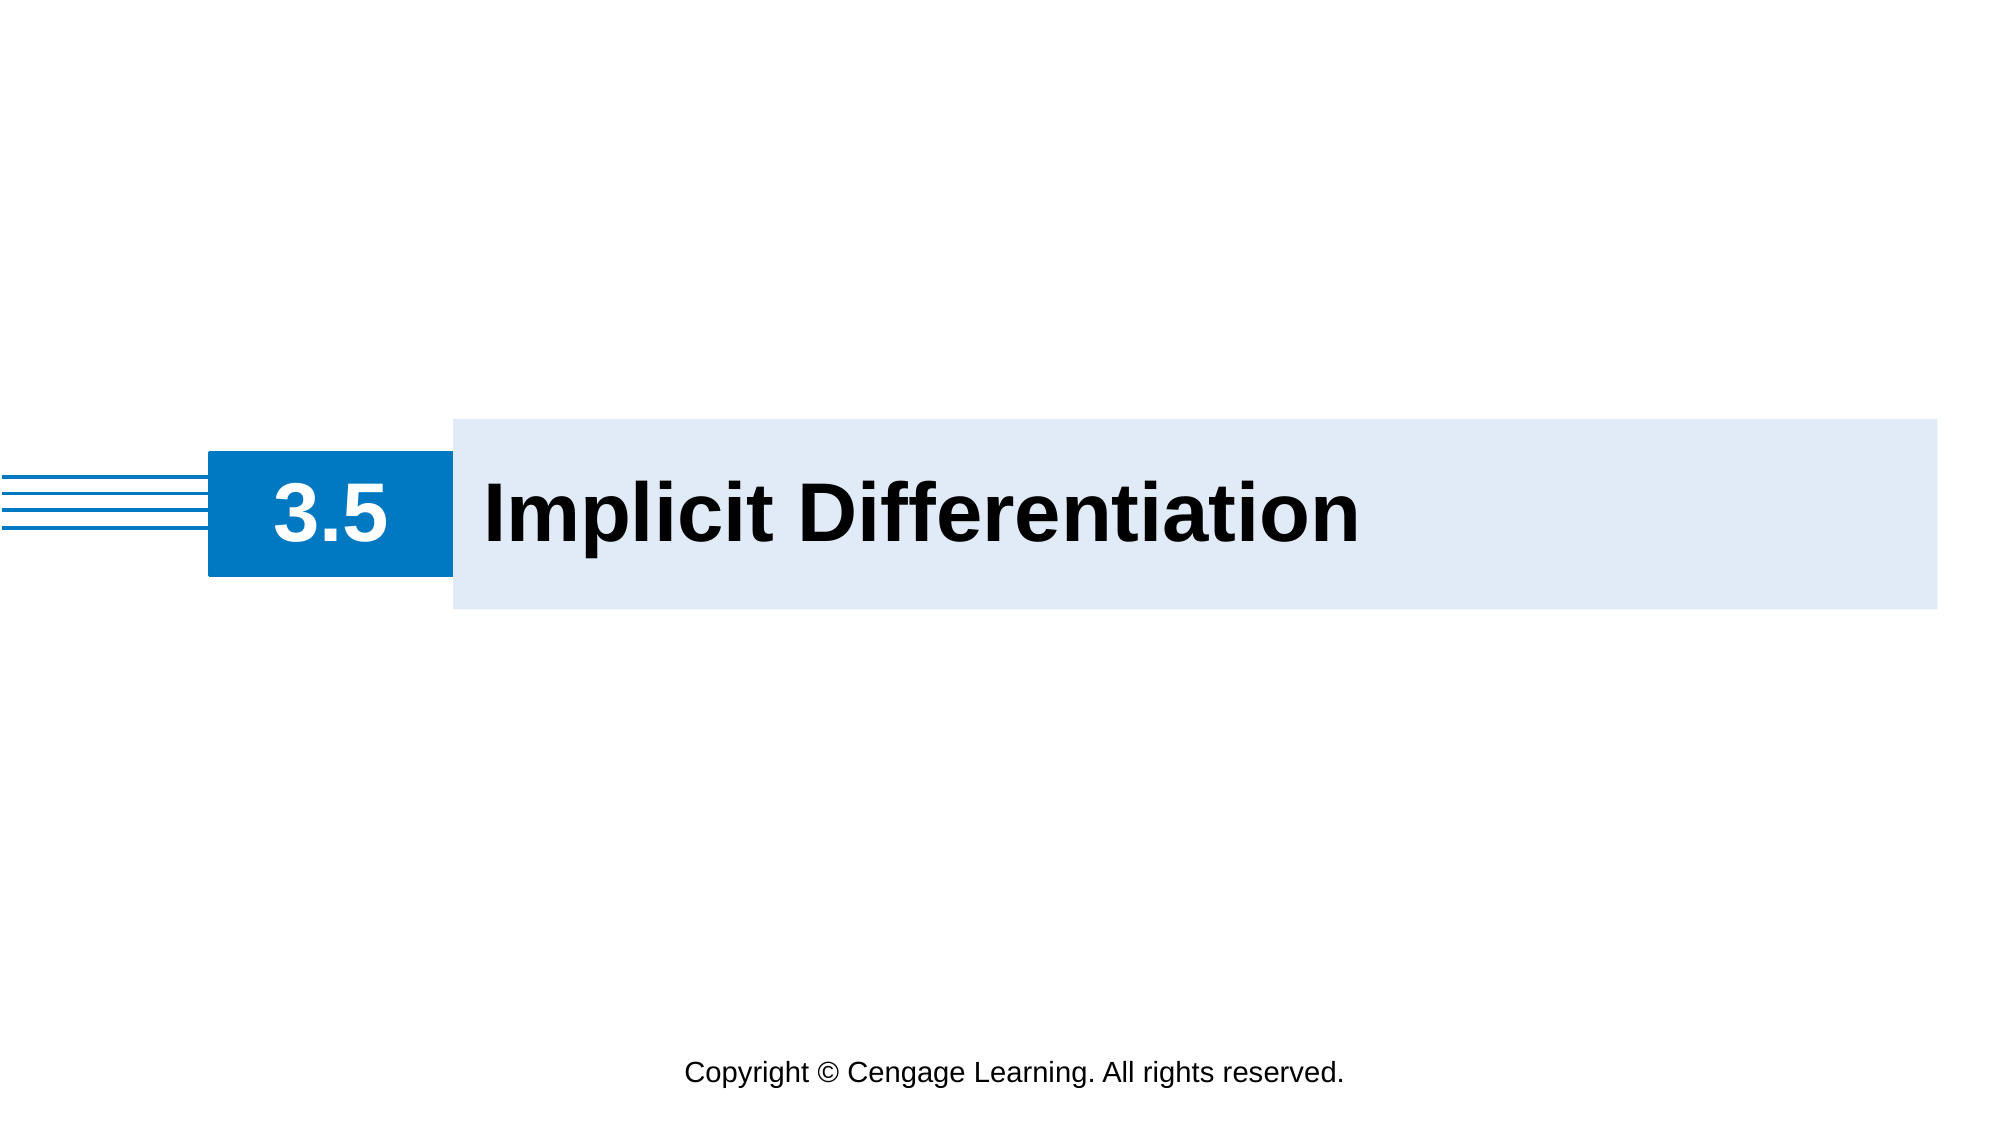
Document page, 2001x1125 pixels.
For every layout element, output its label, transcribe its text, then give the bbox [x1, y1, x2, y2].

list Copyright © Cengage Learning. All rights reserved. [684, 1057, 1622, 1098]
list Implicit Differentiation [453, 418, 1938, 610]
title 3.5 [208, 451, 453, 577]
